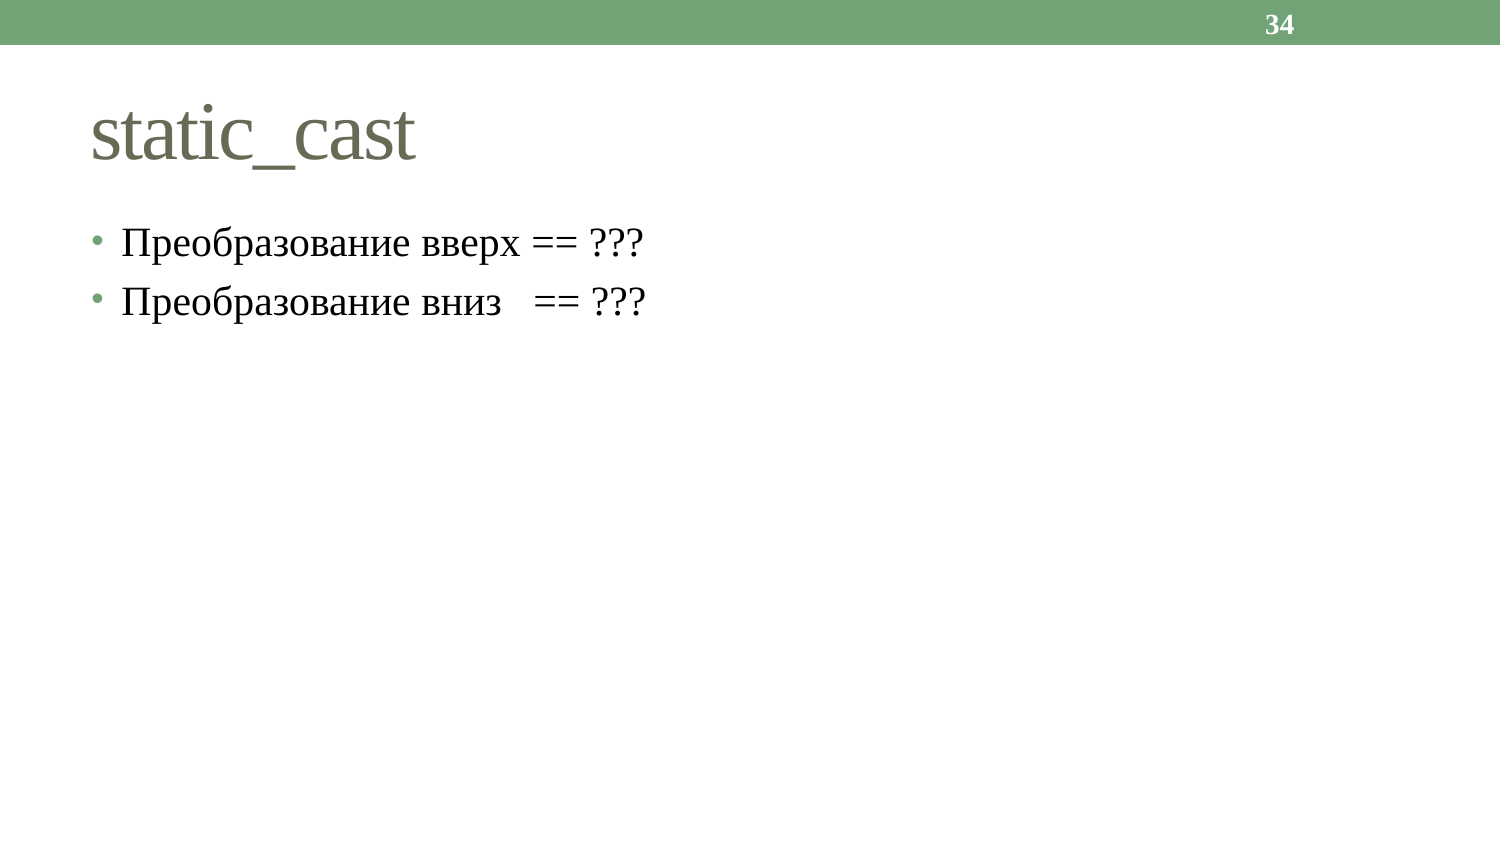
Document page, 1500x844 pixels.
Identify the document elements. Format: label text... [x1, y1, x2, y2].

text_box Преобразование вверх == ??? Преобразование вниз == ??? [76, 207, 1317, 331]
slide_number 34 [1250, 2, 1425, 43]
title static_cast [75, 65, 1425, 188]
